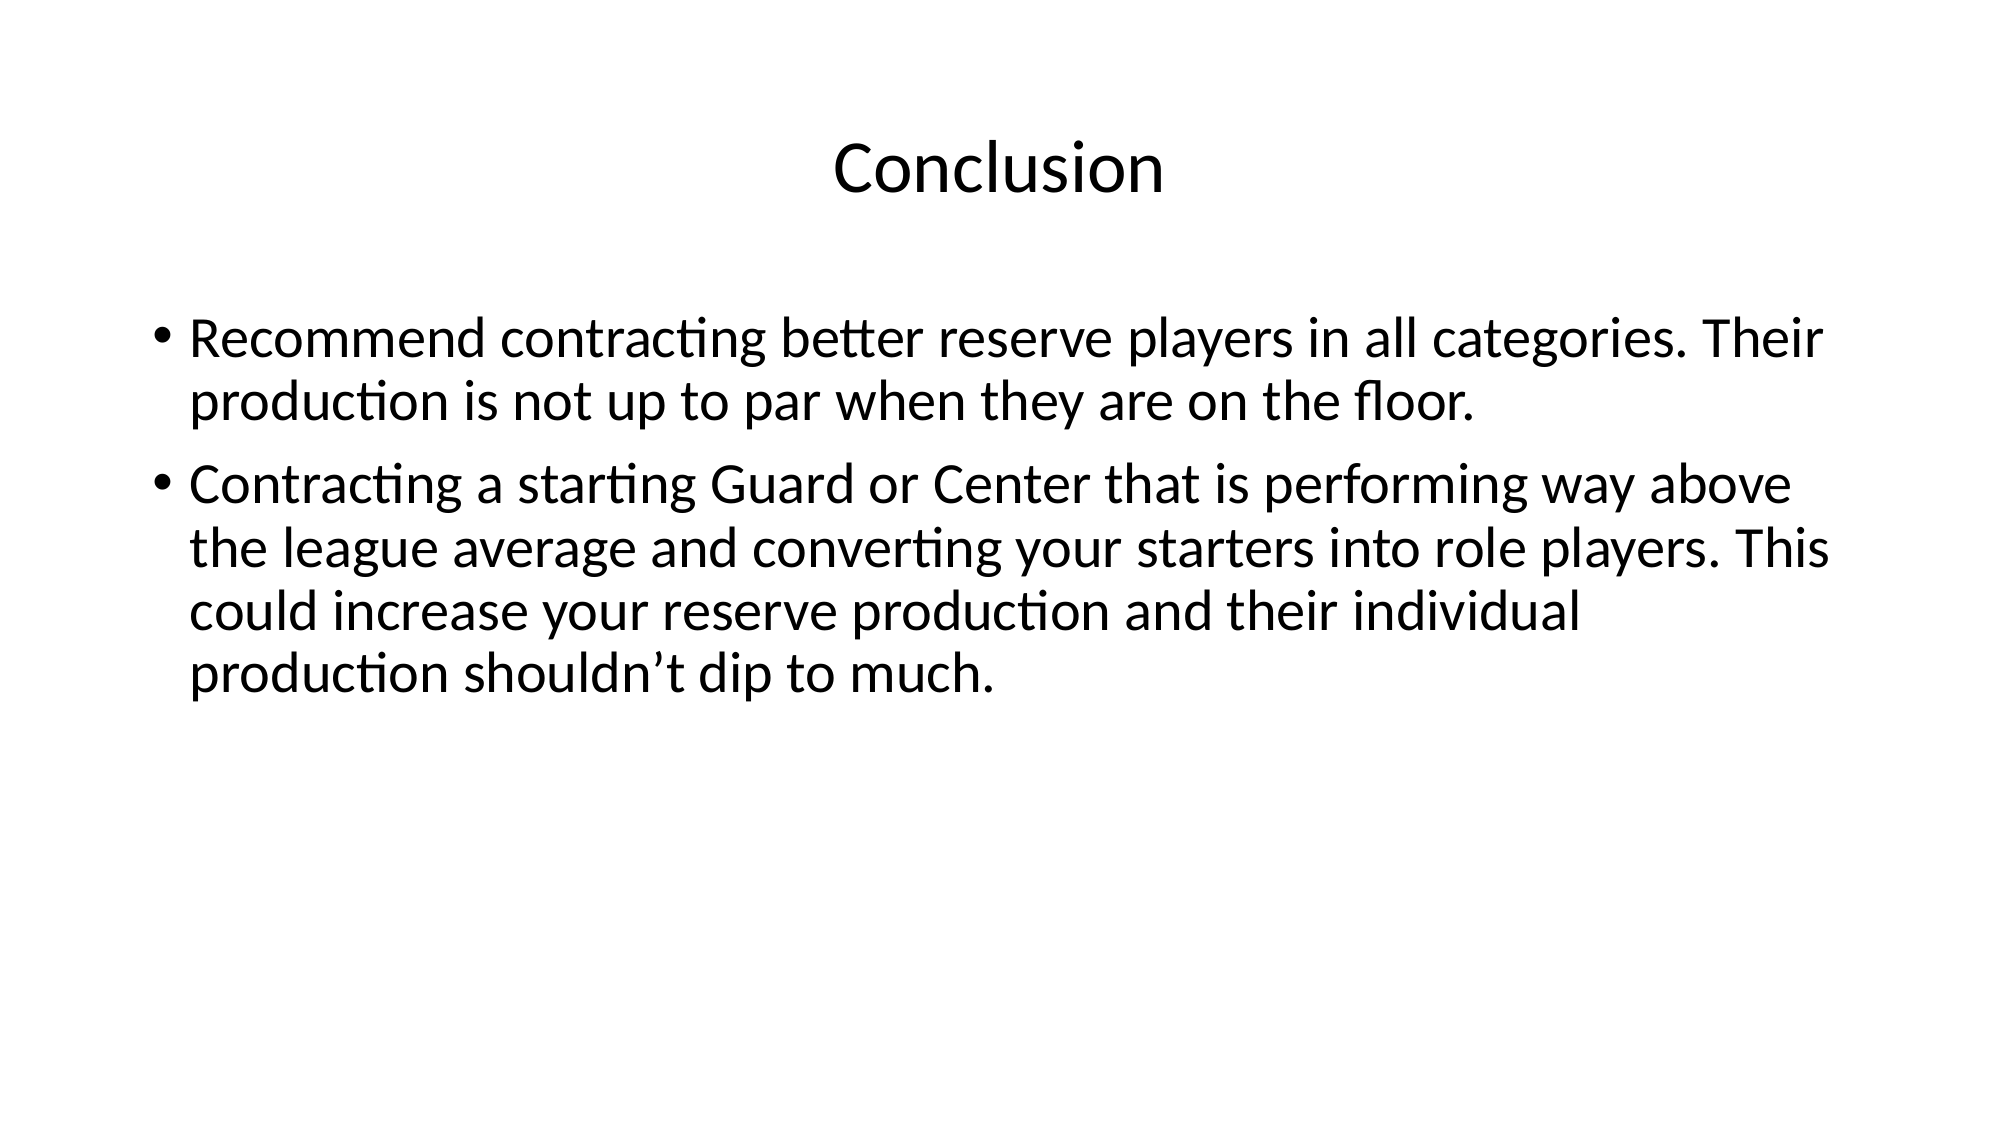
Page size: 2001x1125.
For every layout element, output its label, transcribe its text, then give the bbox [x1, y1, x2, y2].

list Recommend contracting better reserve players in all categories. Their production is not up to par when they are on the floor. Contracting a starting Guard or Center that is performing way above the league average and converting your starters into role players. This could increase your reserve production and their individual production shouldn’t dip to much. [137, 299, 1863, 755]
title Conclusion [137, 59, 1863, 278]
